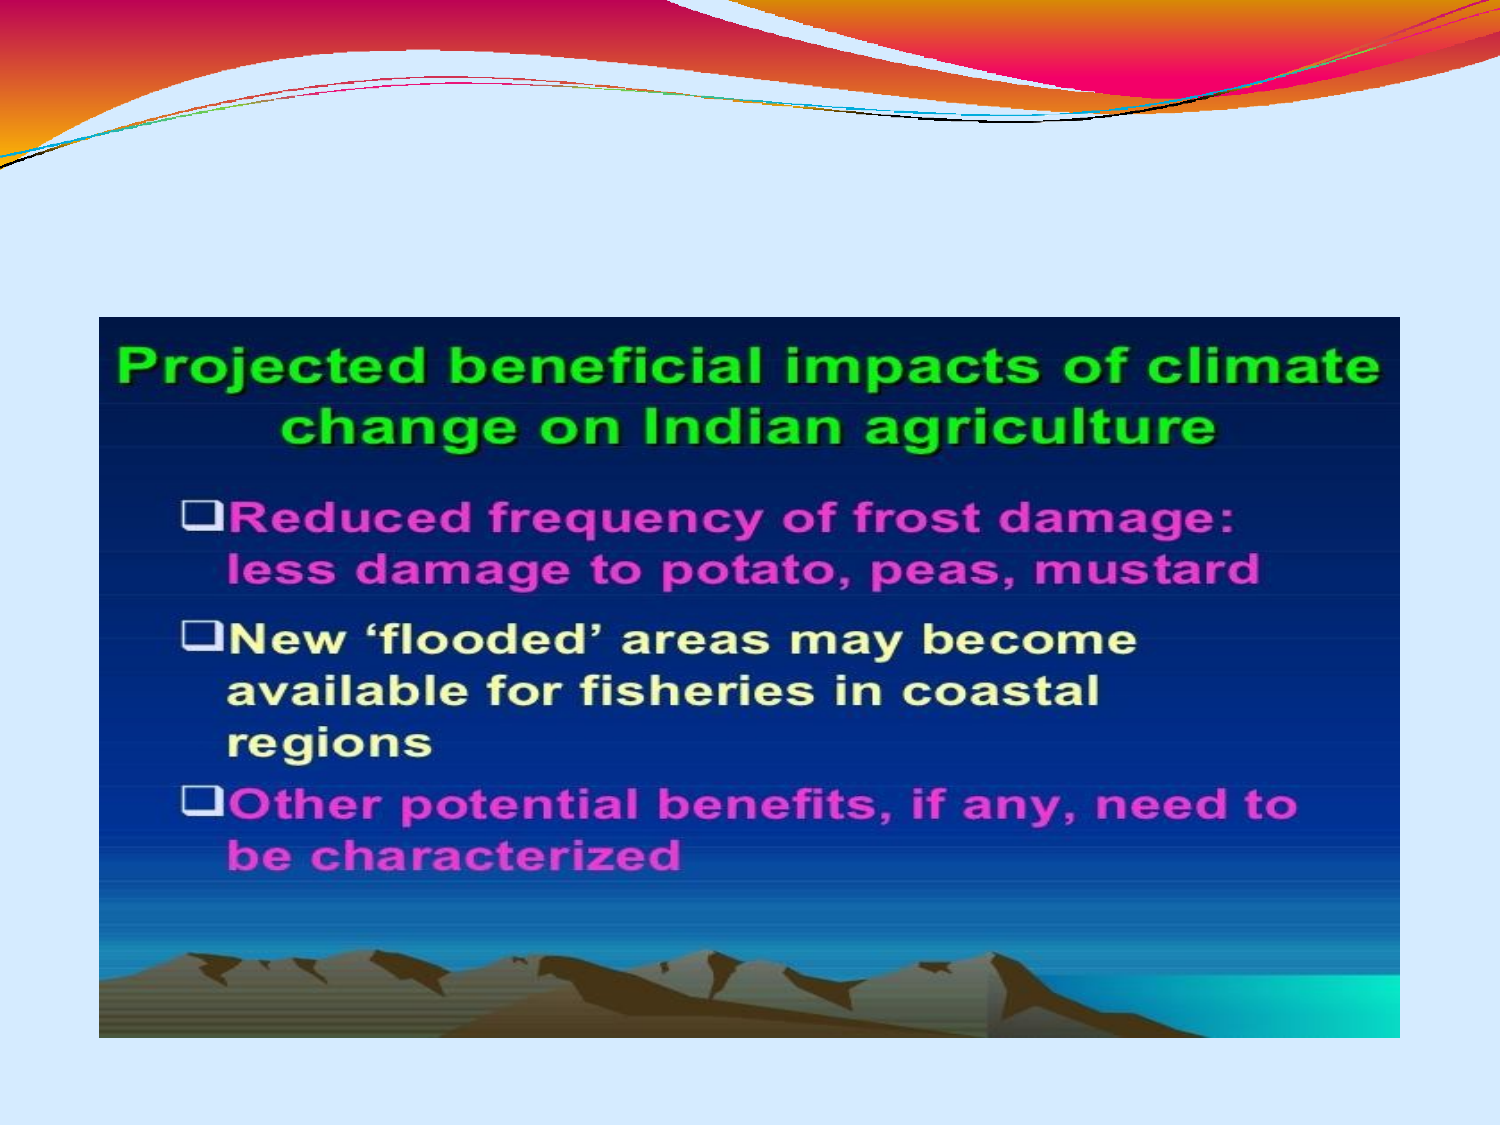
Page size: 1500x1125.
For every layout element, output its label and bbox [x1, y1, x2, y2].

picture [99, 316, 1401, 1038]
picture [0, 0, 1500, 170]
